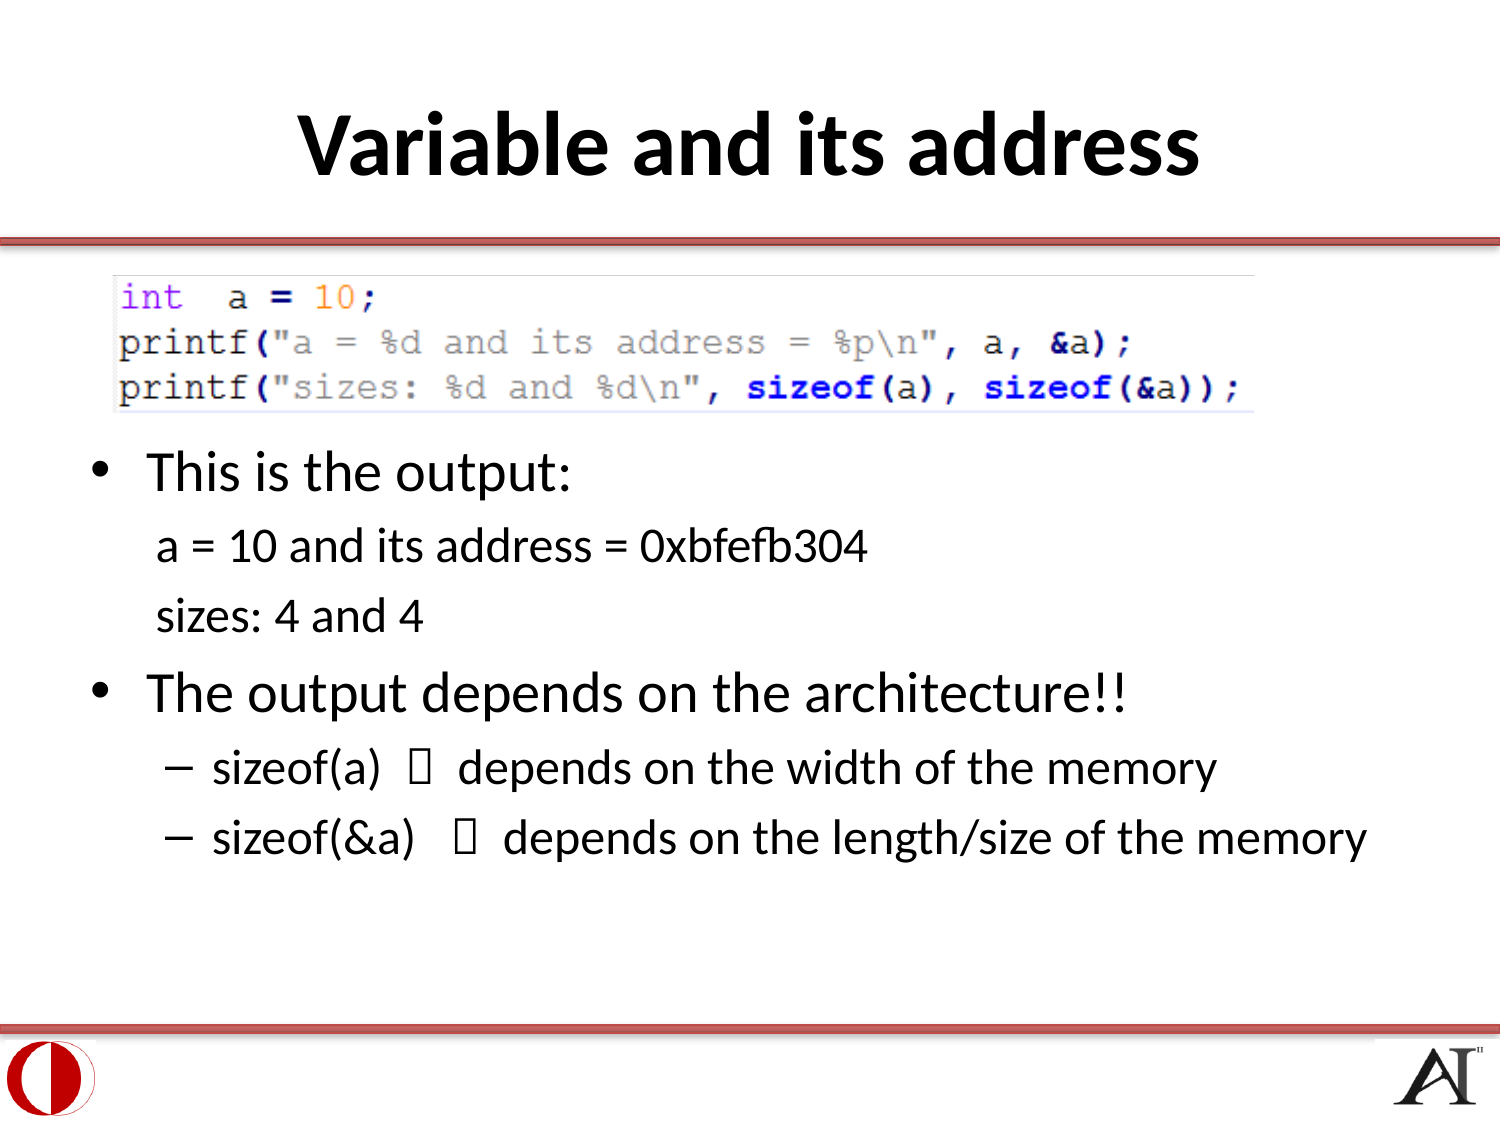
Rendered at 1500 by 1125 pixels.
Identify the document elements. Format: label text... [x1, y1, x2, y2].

slide_number 12 [1074, 1042, 1425, 1103]
title Variable and its address [75, 45, 1425, 233]
picture [5, 1040, 96, 1116]
picture [1374, 1039, 1500, 1110]
list This is the output: a = 10 and its address = 0xbfefb304 sizes: 4 and 4 The output depends on the architecture!! sizeof(a)  depends on the width of the memory sizeof(&a)  depends on the length/size of the memory [75, 262, 1425, 1005]
picture [112, 274, 1255, 413]
